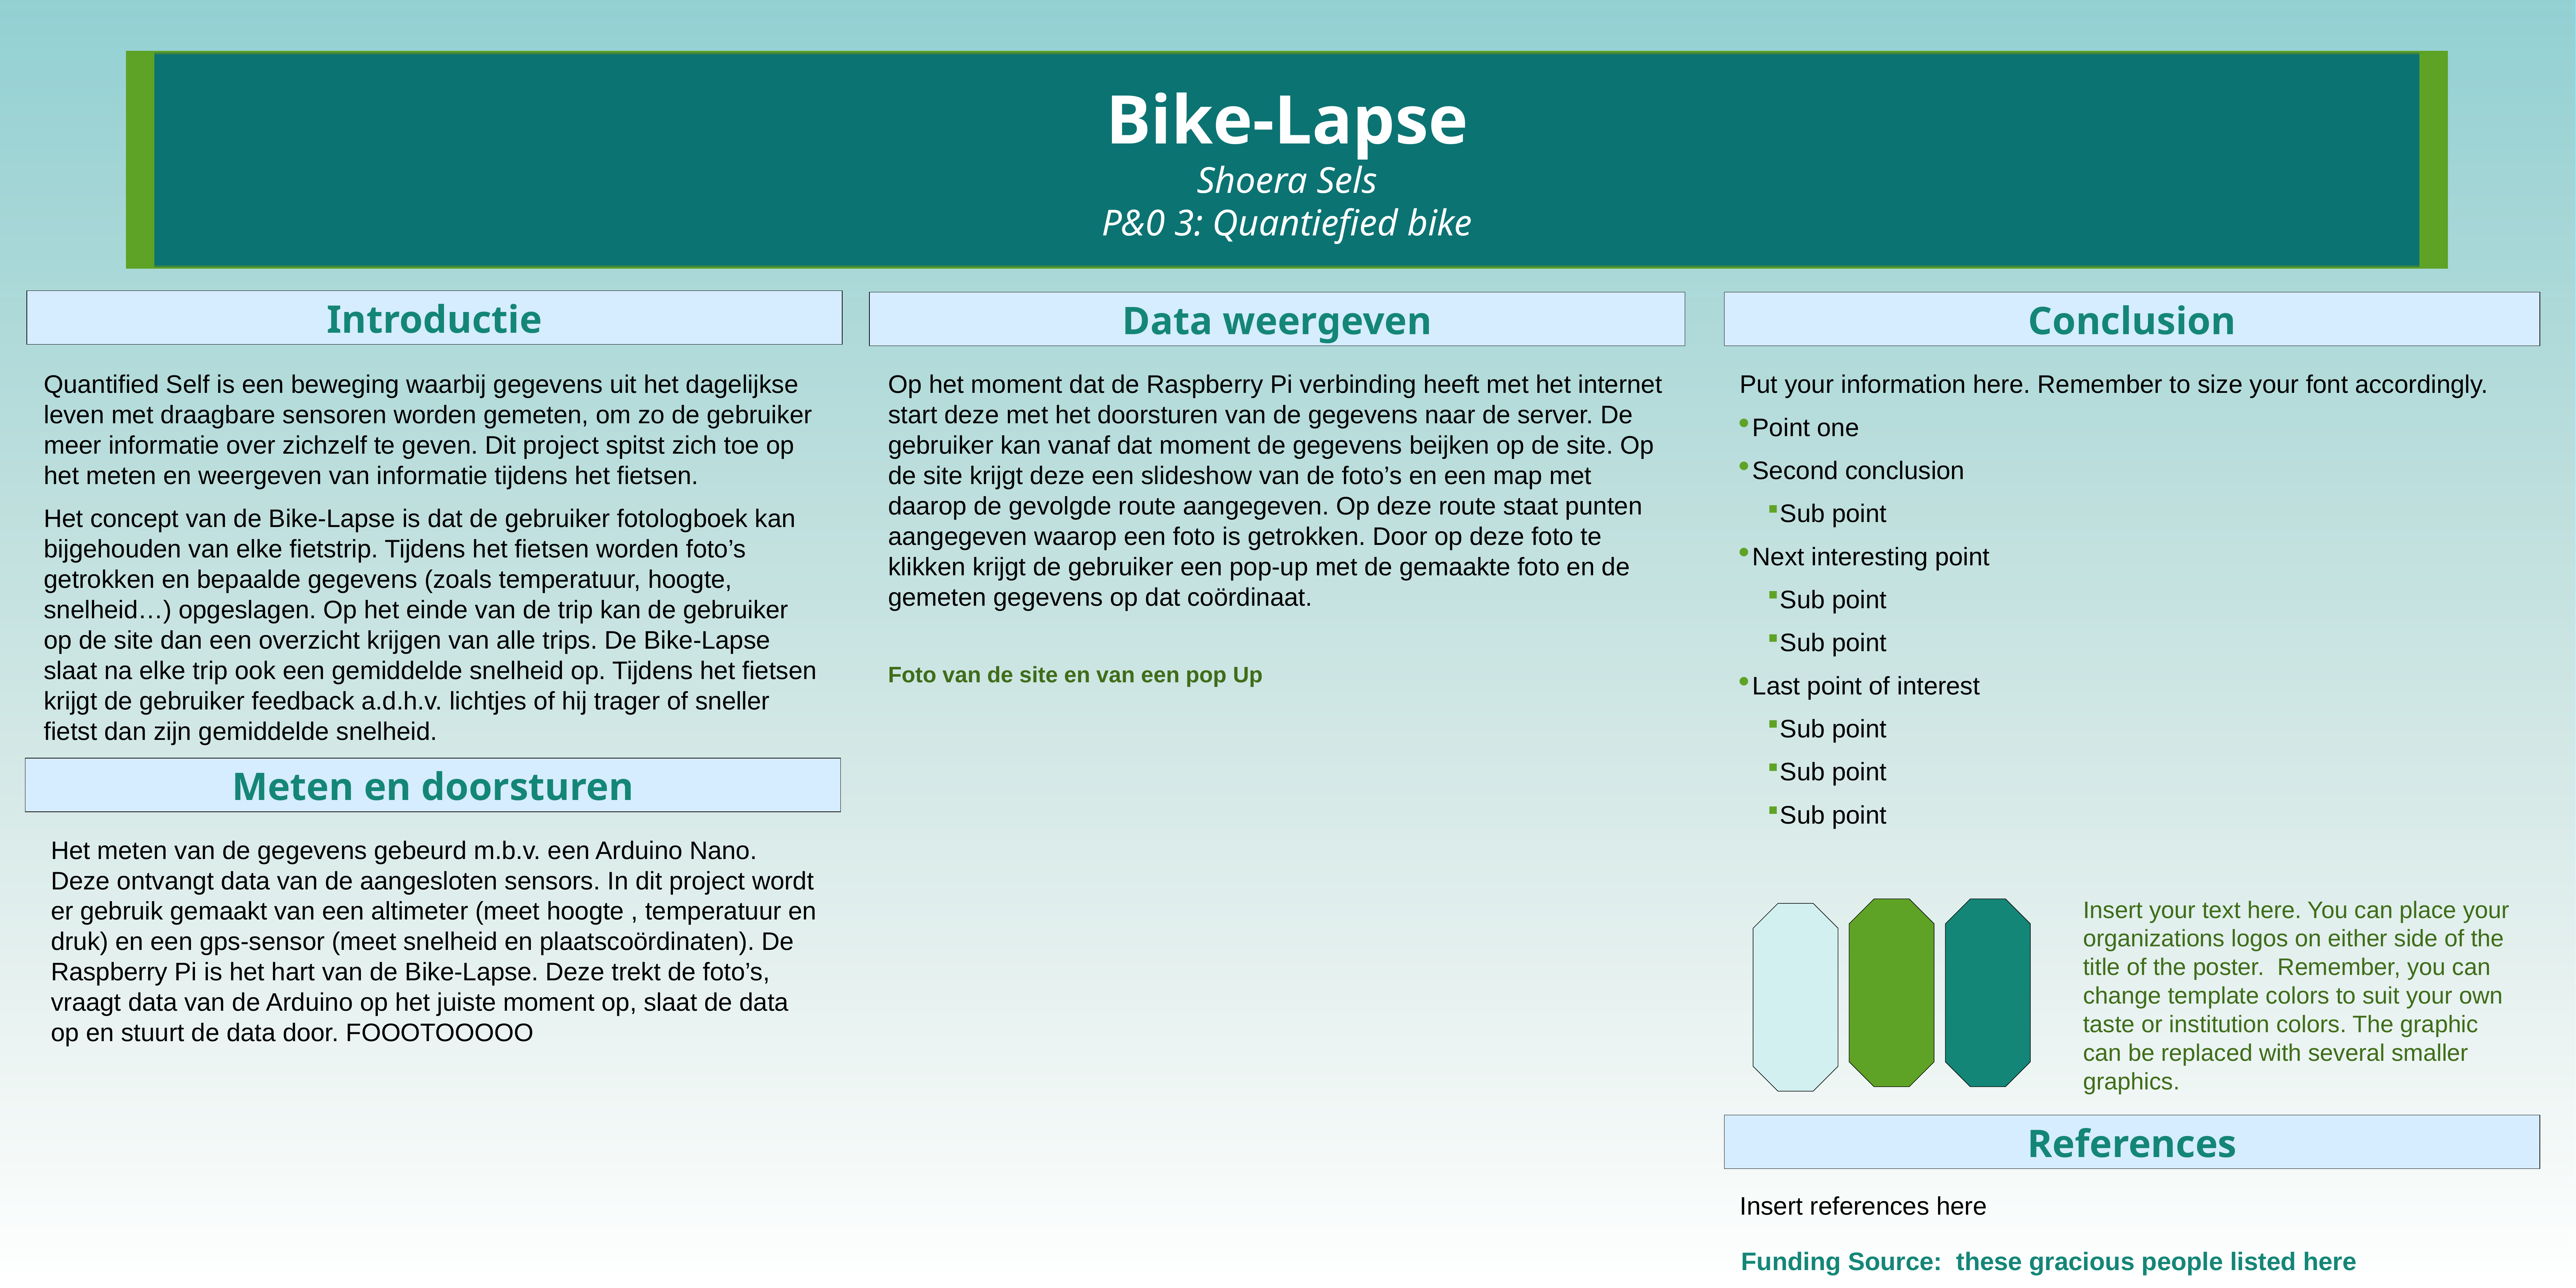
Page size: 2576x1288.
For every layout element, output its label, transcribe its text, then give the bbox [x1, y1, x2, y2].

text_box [1753, 899, 2031, 1092]
text_box Put your information here. Remember to size your font accordingly. Point one Second conclusion Sub point Next interesting point Sub point Sub point Last point of interest Sub point Sub point Sub point [1732, 364, 2533, 833]
text_box Insert your text here. You can place your organizations logos on either side of the title of the poster. Remember, you can change template colors to suit your own taste or institution colors. The graphic can be replaced with several smaller graphics. [2075, 890, 2521, 1087]
text_box [35, 647, 844, 721]
text_box [43, 721, 823, 727]
text_box Het meten van de gegevens gebeurd m.b.v. een Arduino Nano. Deze ontvangt data van de aangesloten sensors. In dit project wordt er gebruik gemaakt van een altimeter (meet hoogte , temperatuur en druk) en een gps-sensor (meet snelheid en plaatscoördinaten). De Raspberry Pi is het hart van de Bike-Lapse. Deze trekt de foto’s, vraagt data van de Arduino op het juiste moment op, slaat de data op en stuurt de data door. FOOOTOOOOO [43, 829, 830, 1050]
text_box Introductie [26, 291, 843, 345]
text_box Meten en doorsturen [25, 758, 841, 812]
text_box References [1724, 1115, 2540, 1169]
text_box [127, 52, 2446, 267]
text_box Op het moment dat de Raspberry Pi verbinding heeft met het internet start deze met het doorsturen van de gegevens naar de server. De gebruiker kan vanaf dat moment de gegevens beijken op de site. Op de site krijgt deze een slideshow van de foto’s en een map met daarop de gevolgde route aangegeven. Op deze route staat punten aangegeven waarop een foto is getrokken. Door op deze foto te klikken krijgt de gebruiker een pop-up met de gemaakte foto en de gemeten gegevens op dat coördinaat. Foto van de site en van een pop Up [880, 364, 1675, 453]
text_box Funding Source: these gracious people listed here [1733, 1241, 2535, 1280]
text_box Data weergeven [869, 292, 1685, 346]
text_box Insert references here [1732, 1185, 2533, 1224]
text_box Conclusion [1724, 292, 2540, 346]
text_box [0, 0, 2575, 1280]
text_box Quantified Self is een beweging waarbij gegevens uit het dagelijkse leven met draagbare sensoren worden gemeten, om zo de gebruiker meer informatie over zichzelf te geven. Dit project spitst zich toe op het meten en weergeven van informatie tijdens het fietsen. Het concept van de Bike-Lapse is dat de gebruiker fotologboek kan bijgehouden van elke fietstrip. Tijdens het fietsen worden foto’s getrokken en bepaalde gegevens (zoals temperatuur, hoogte, snelheid…) opgeslagen. Op het einde van de trip kan de gebruiker op de site dan een overzicht krijgen van alle trips. De Bike-Lapse slaat na elke trip ook een gemiddelde snelheid op. Tijdens het fietsen krijgt de gebruiker feedback a.d.h.v. lichtjes of hij trager of sneller fietst dan zijn gemiddelde snelheid. [35, 364, 830, 453]
list Insert your information here [128, 300, 1284, 1151]
